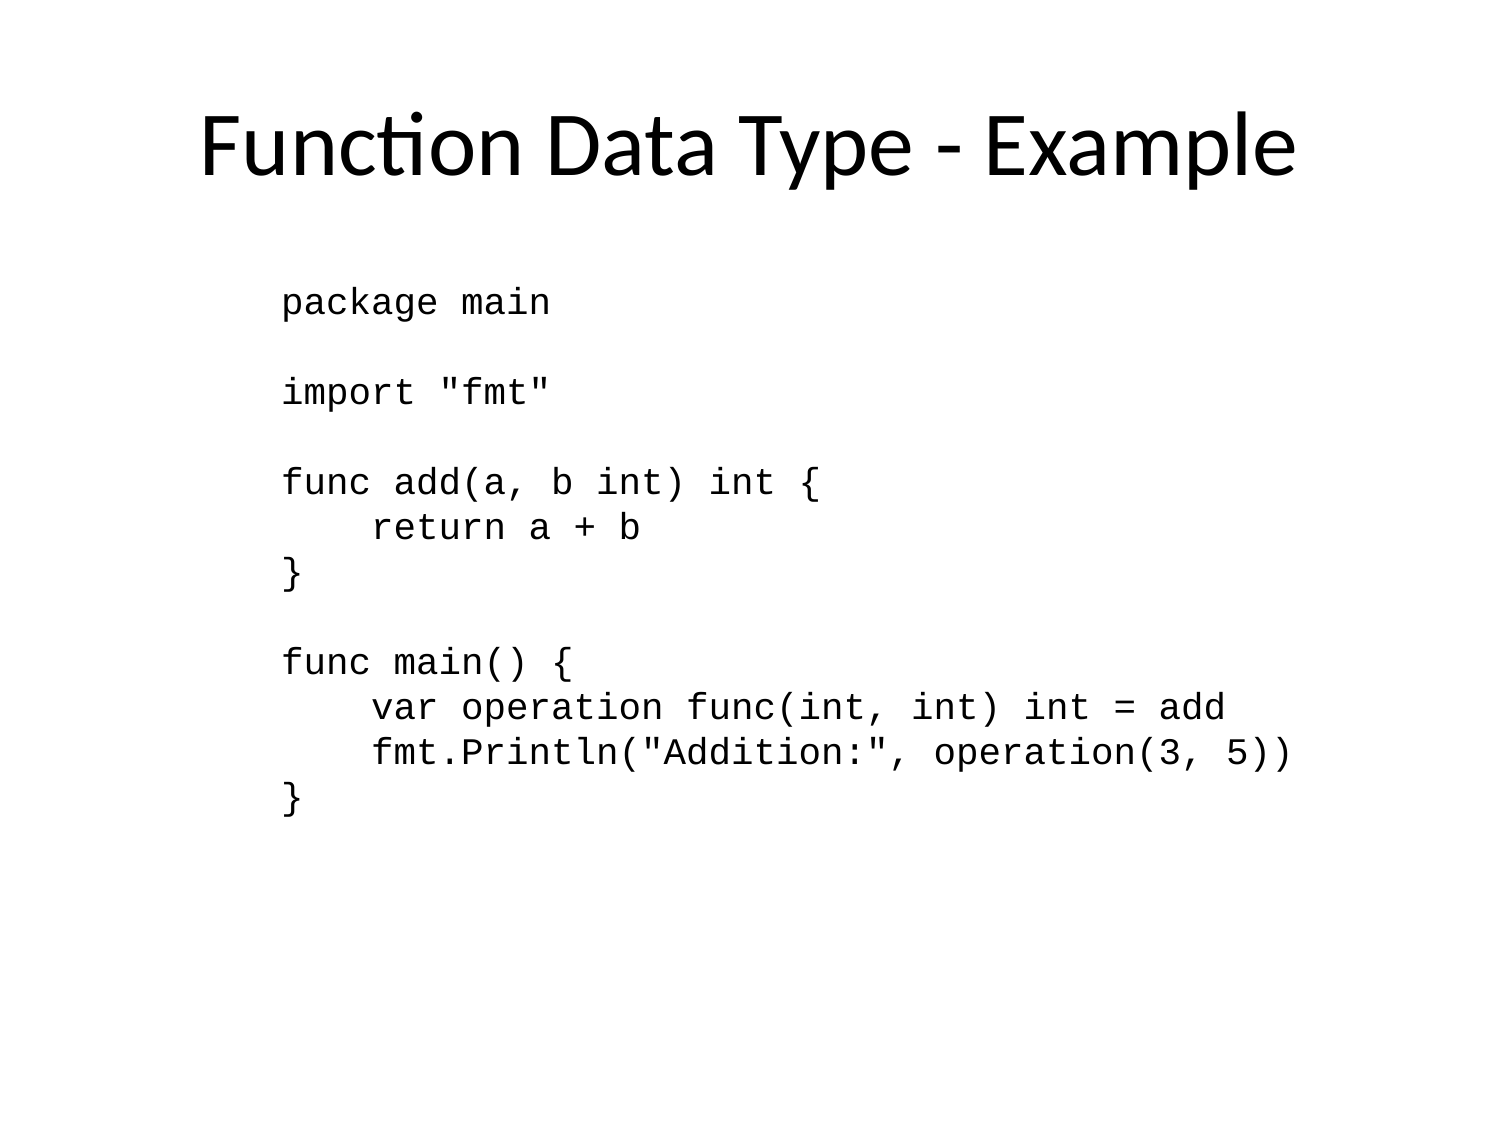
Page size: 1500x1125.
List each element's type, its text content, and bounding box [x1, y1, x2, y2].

title Function Data Type - Example [75, 45, 1425, 233]
text_box package main import "fmt" func add(a, b int) int { return a + b } func main() { var operation func(int, int) int = add fmt.Println("Addition:", operation(3, 5)) } [266, 224, 1309, 915]
